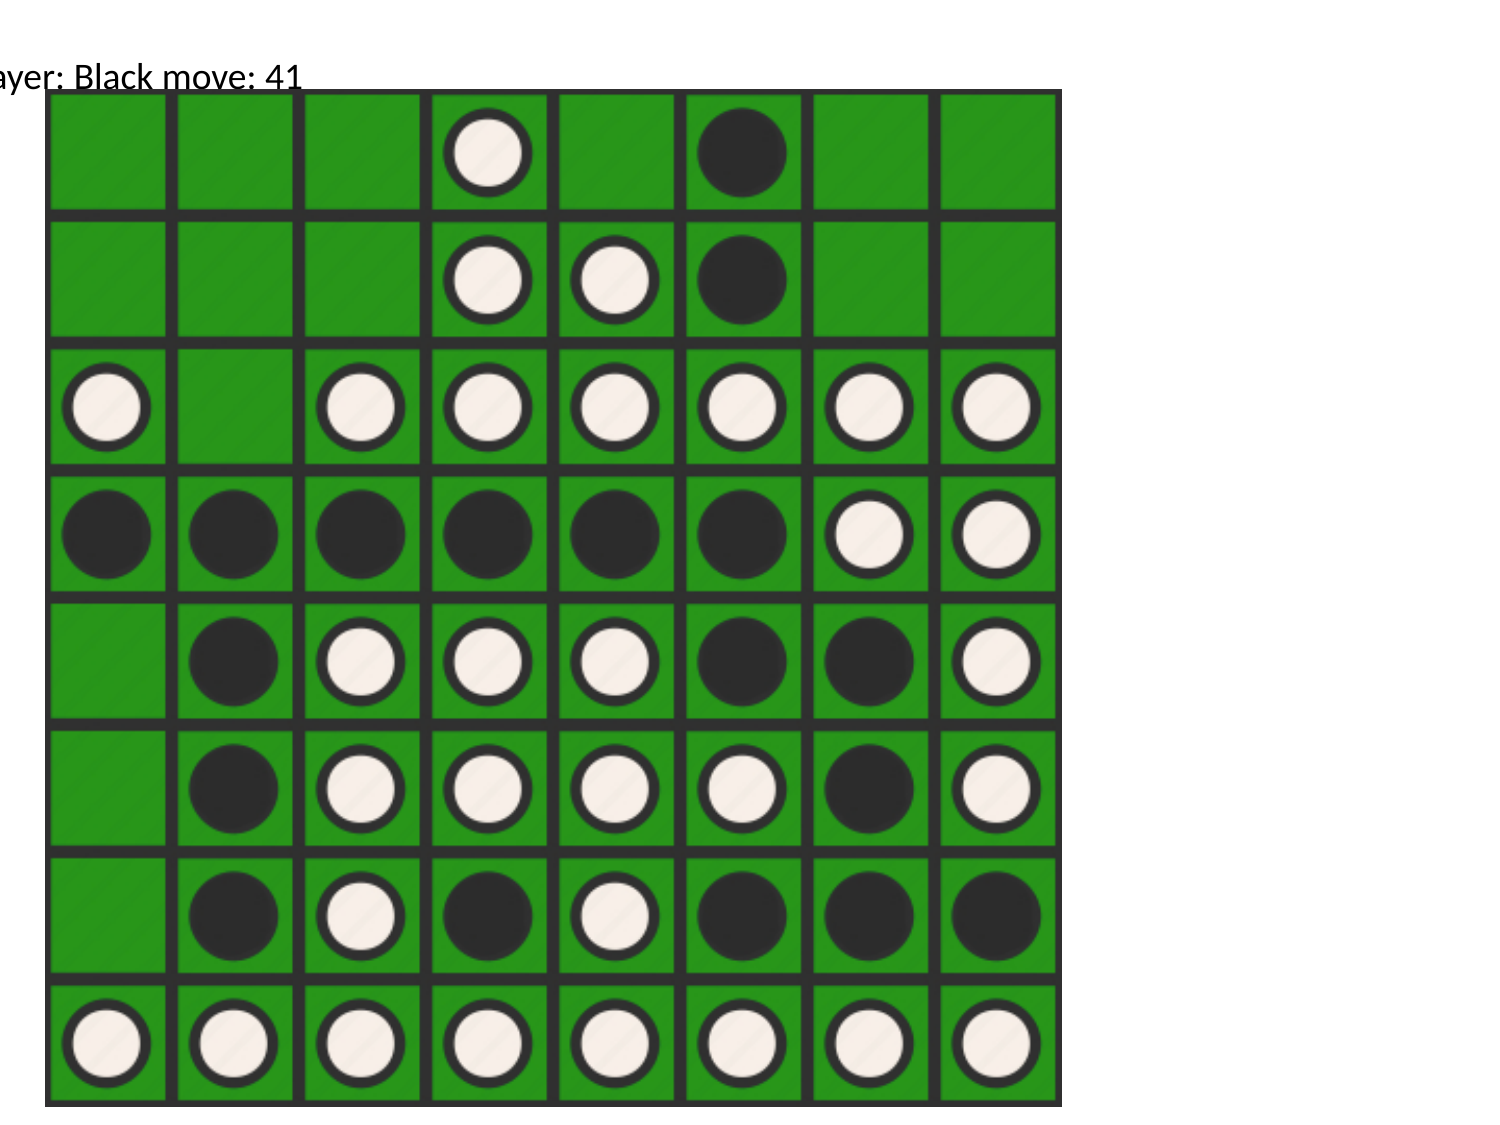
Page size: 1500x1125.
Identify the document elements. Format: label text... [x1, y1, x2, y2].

text_box turn: 45 player: Black move: 41 [0, 44, 319, 105]
picture [44, 89, 1062, 1107]
